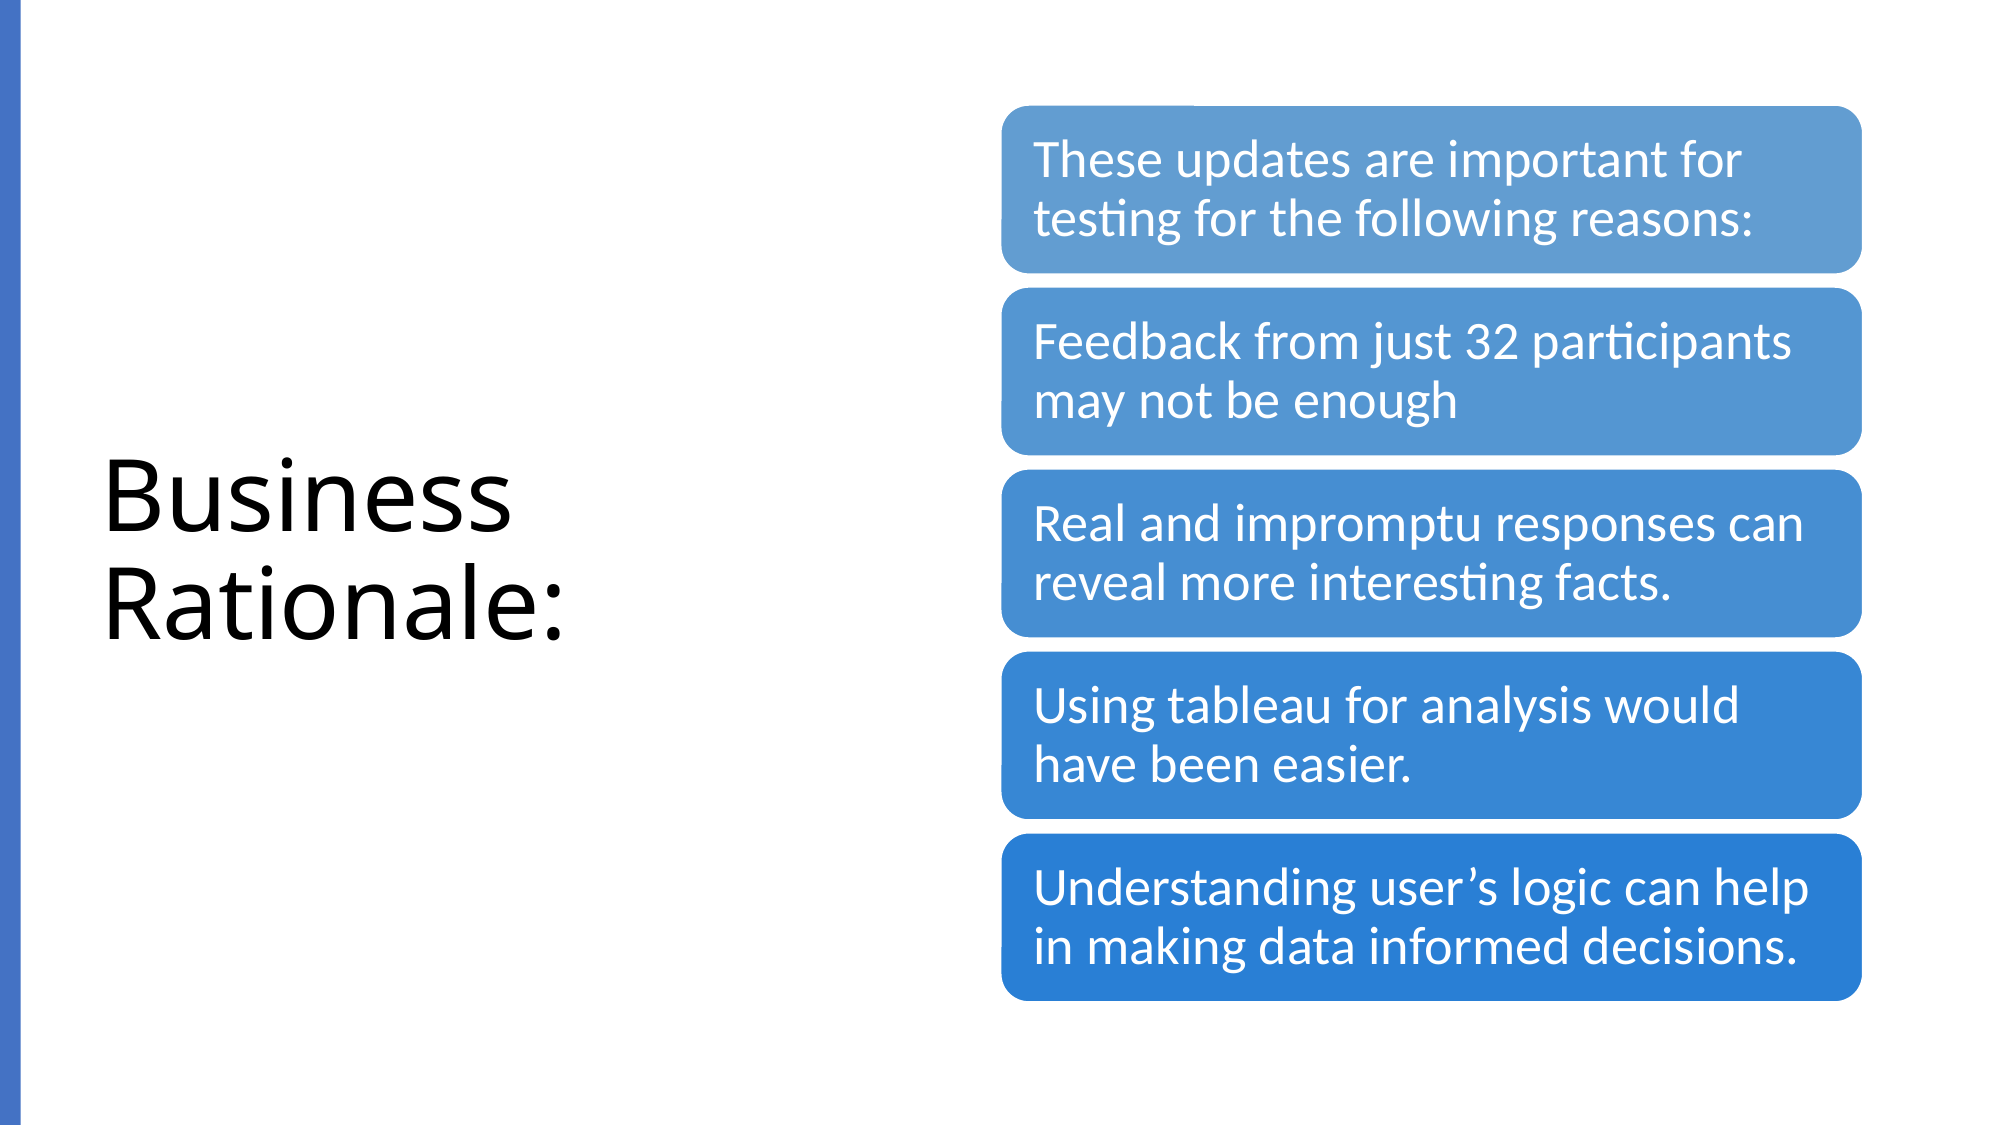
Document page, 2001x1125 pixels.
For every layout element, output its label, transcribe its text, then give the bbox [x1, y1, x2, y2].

text_box [0, 0, 21, 1125]
title Business Rationale: [85, 101, 936, 1005]
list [1000, 101, 1863, 1005]
